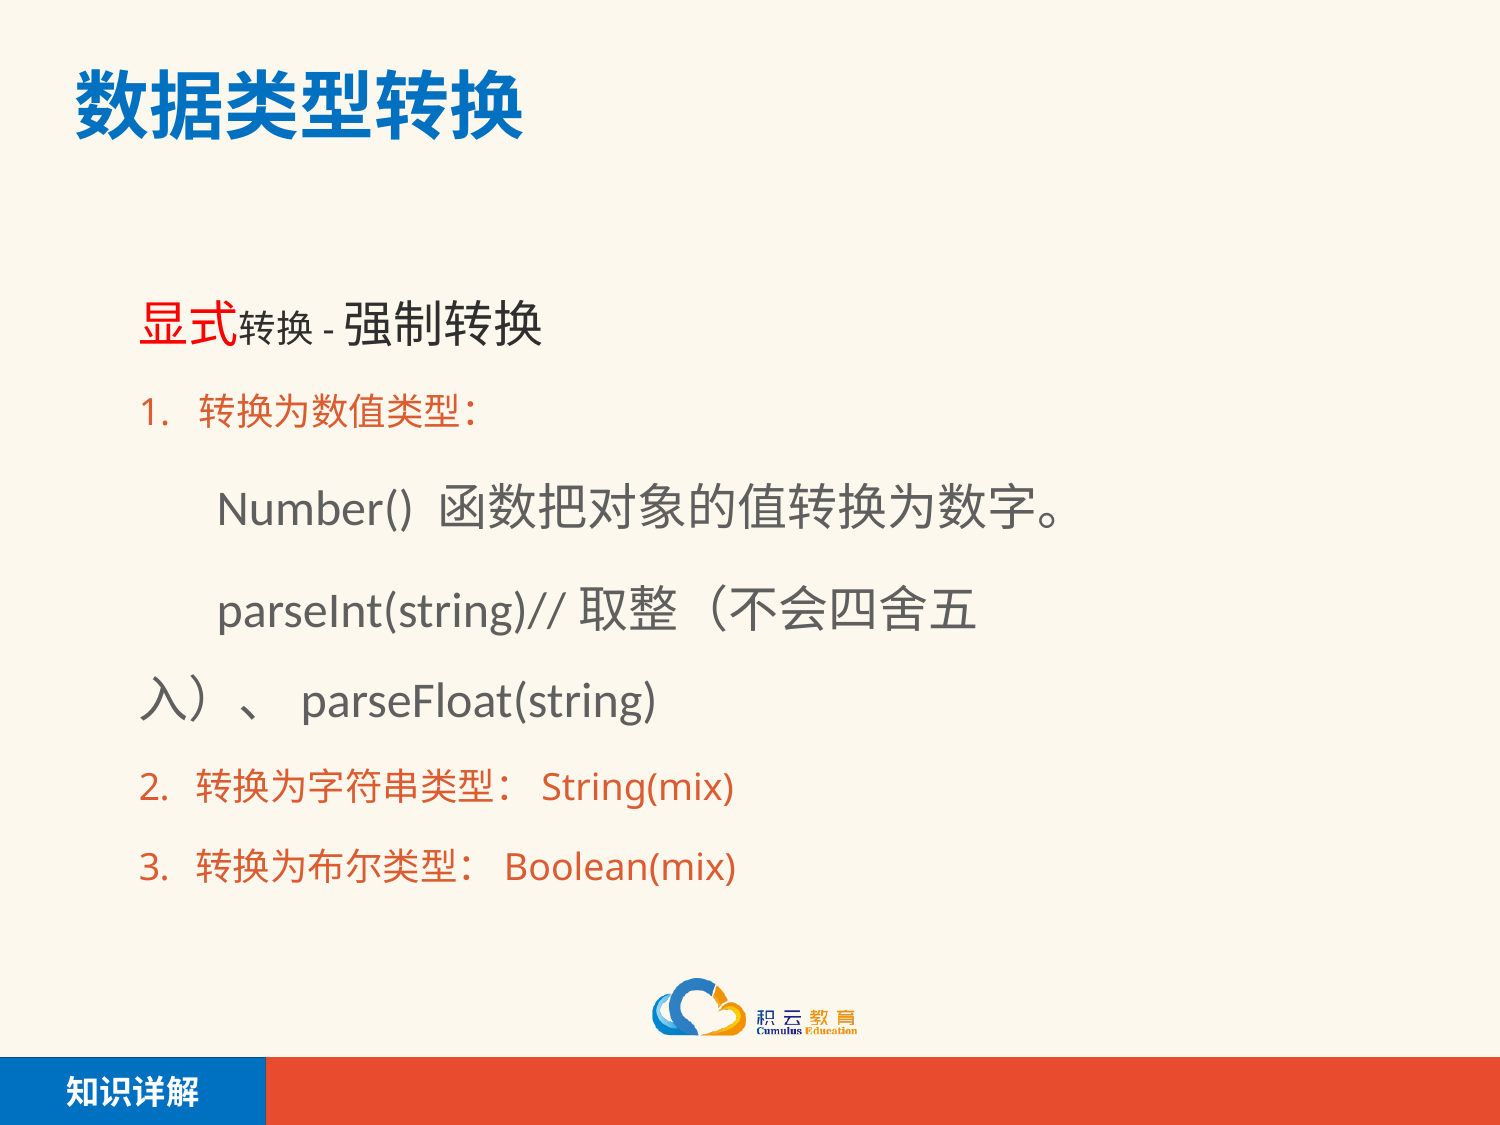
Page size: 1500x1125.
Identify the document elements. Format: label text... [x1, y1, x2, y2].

picture [643, 971, 869, 1044]
text_box 显式转换-强制转换 1. 转换为数值类型： Number() 函数把对象的值转换为数字。 parseInt(string)//取整（不会四舍五入）、parseFloat(string) 转换为字符串类型：String(mix) 转换为布尔类型：Boolean(mix) [123, 255, 1329, 964]
title 数据类型转换 [69, 55, 1431, 163]
